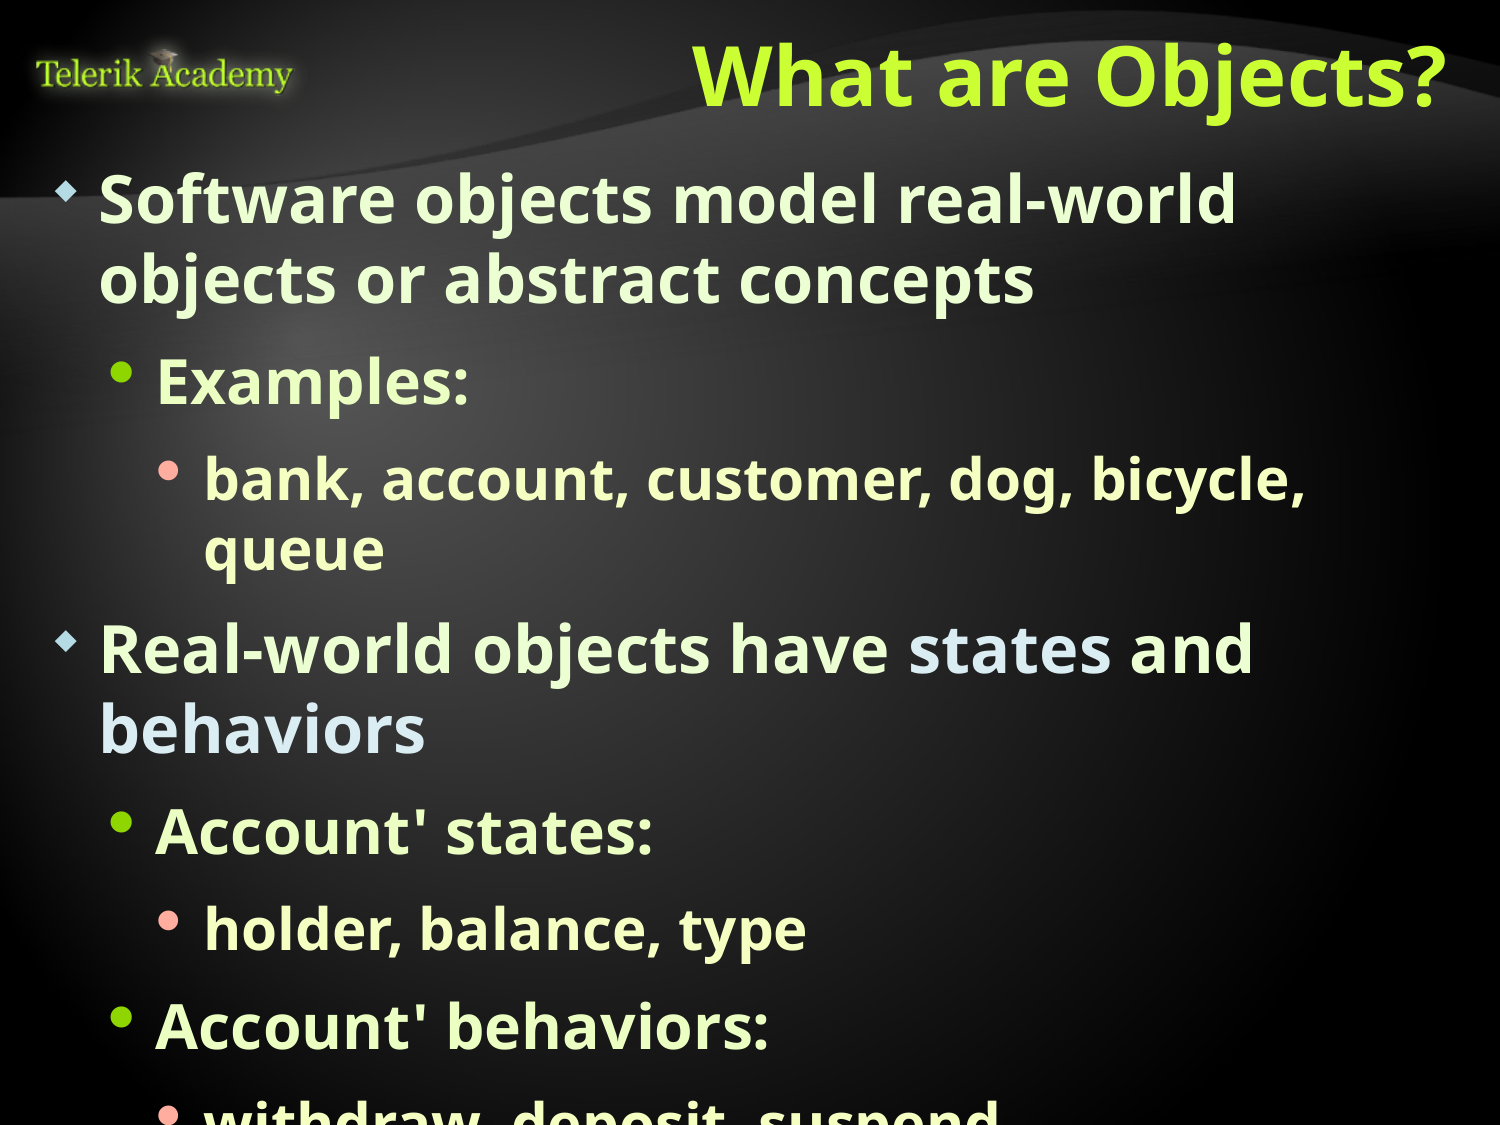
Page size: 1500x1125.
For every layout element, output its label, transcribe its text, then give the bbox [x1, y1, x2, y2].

title What are Objects? [300, 12, 1463, 149]
list Software objects model real-world objects or abstract concepts Examples: bank, account, customer, dog, bicycle, queue Real-world objects have states and behaviors Account' states: holder, balance, type Account' behaviors: withdraw, deposit, suspend [37, 149, 1463, 1100]
picture [0, 0, 1500, 1125]
